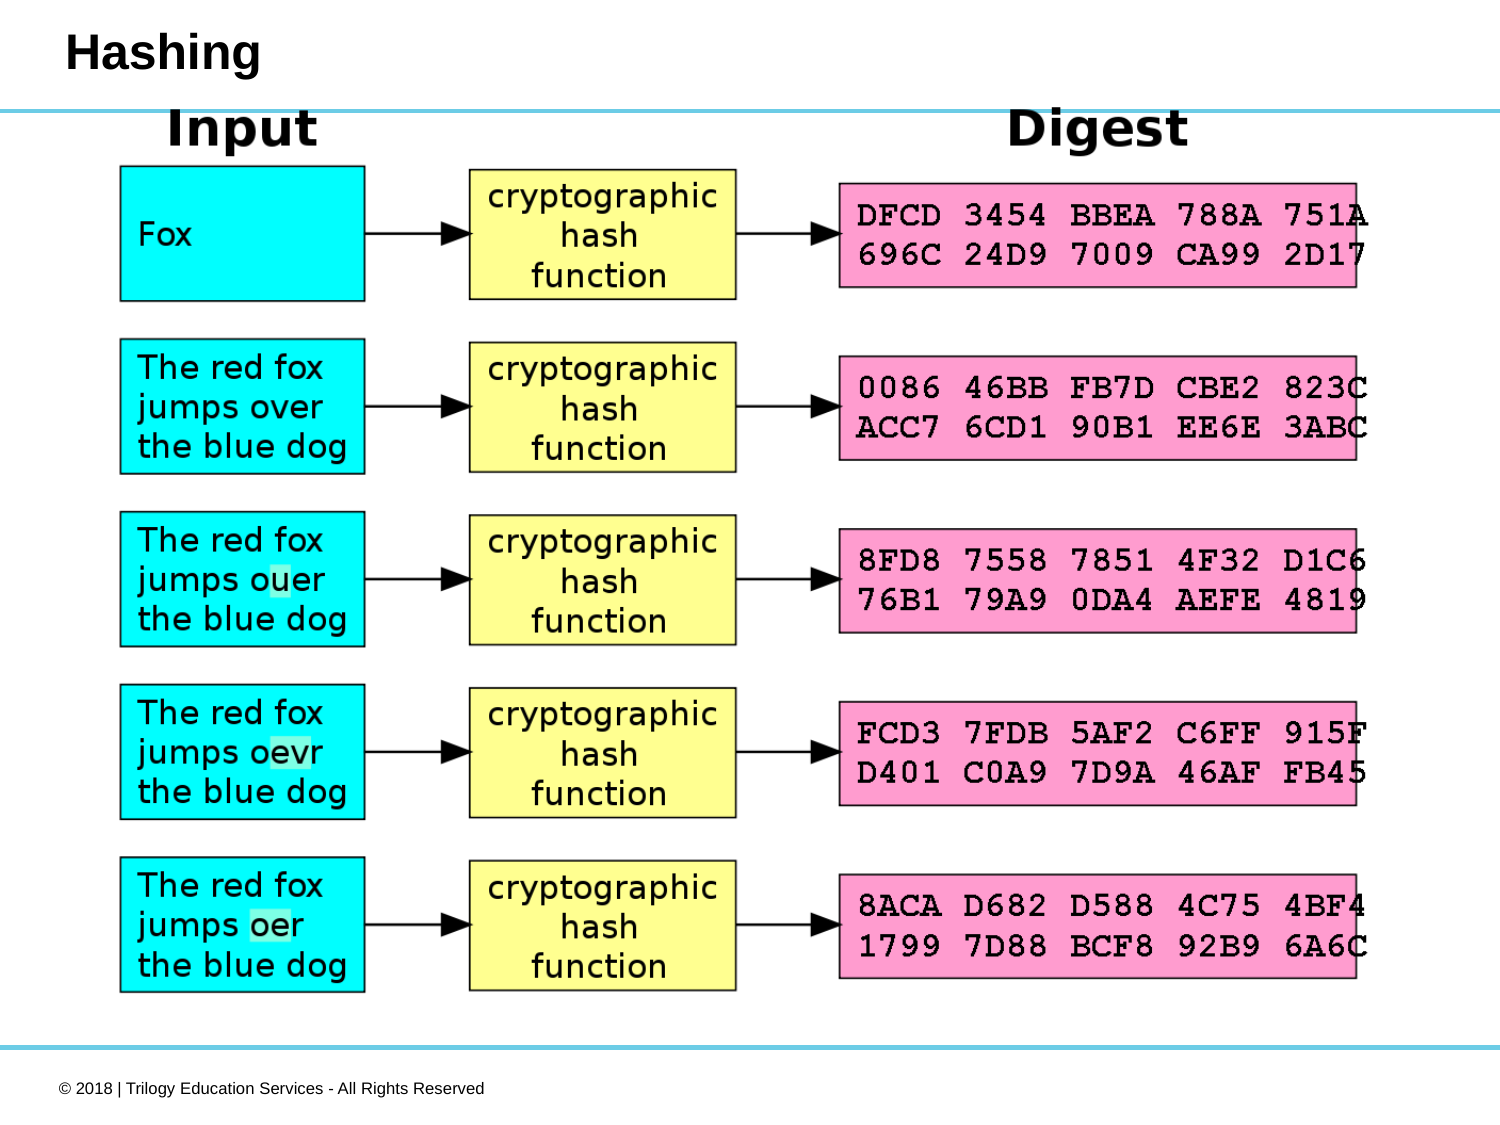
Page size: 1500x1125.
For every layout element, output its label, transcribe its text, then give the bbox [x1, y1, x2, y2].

picture [99, 87, 1378, 1013]
title Hashing [50, 0, 948, 108]
